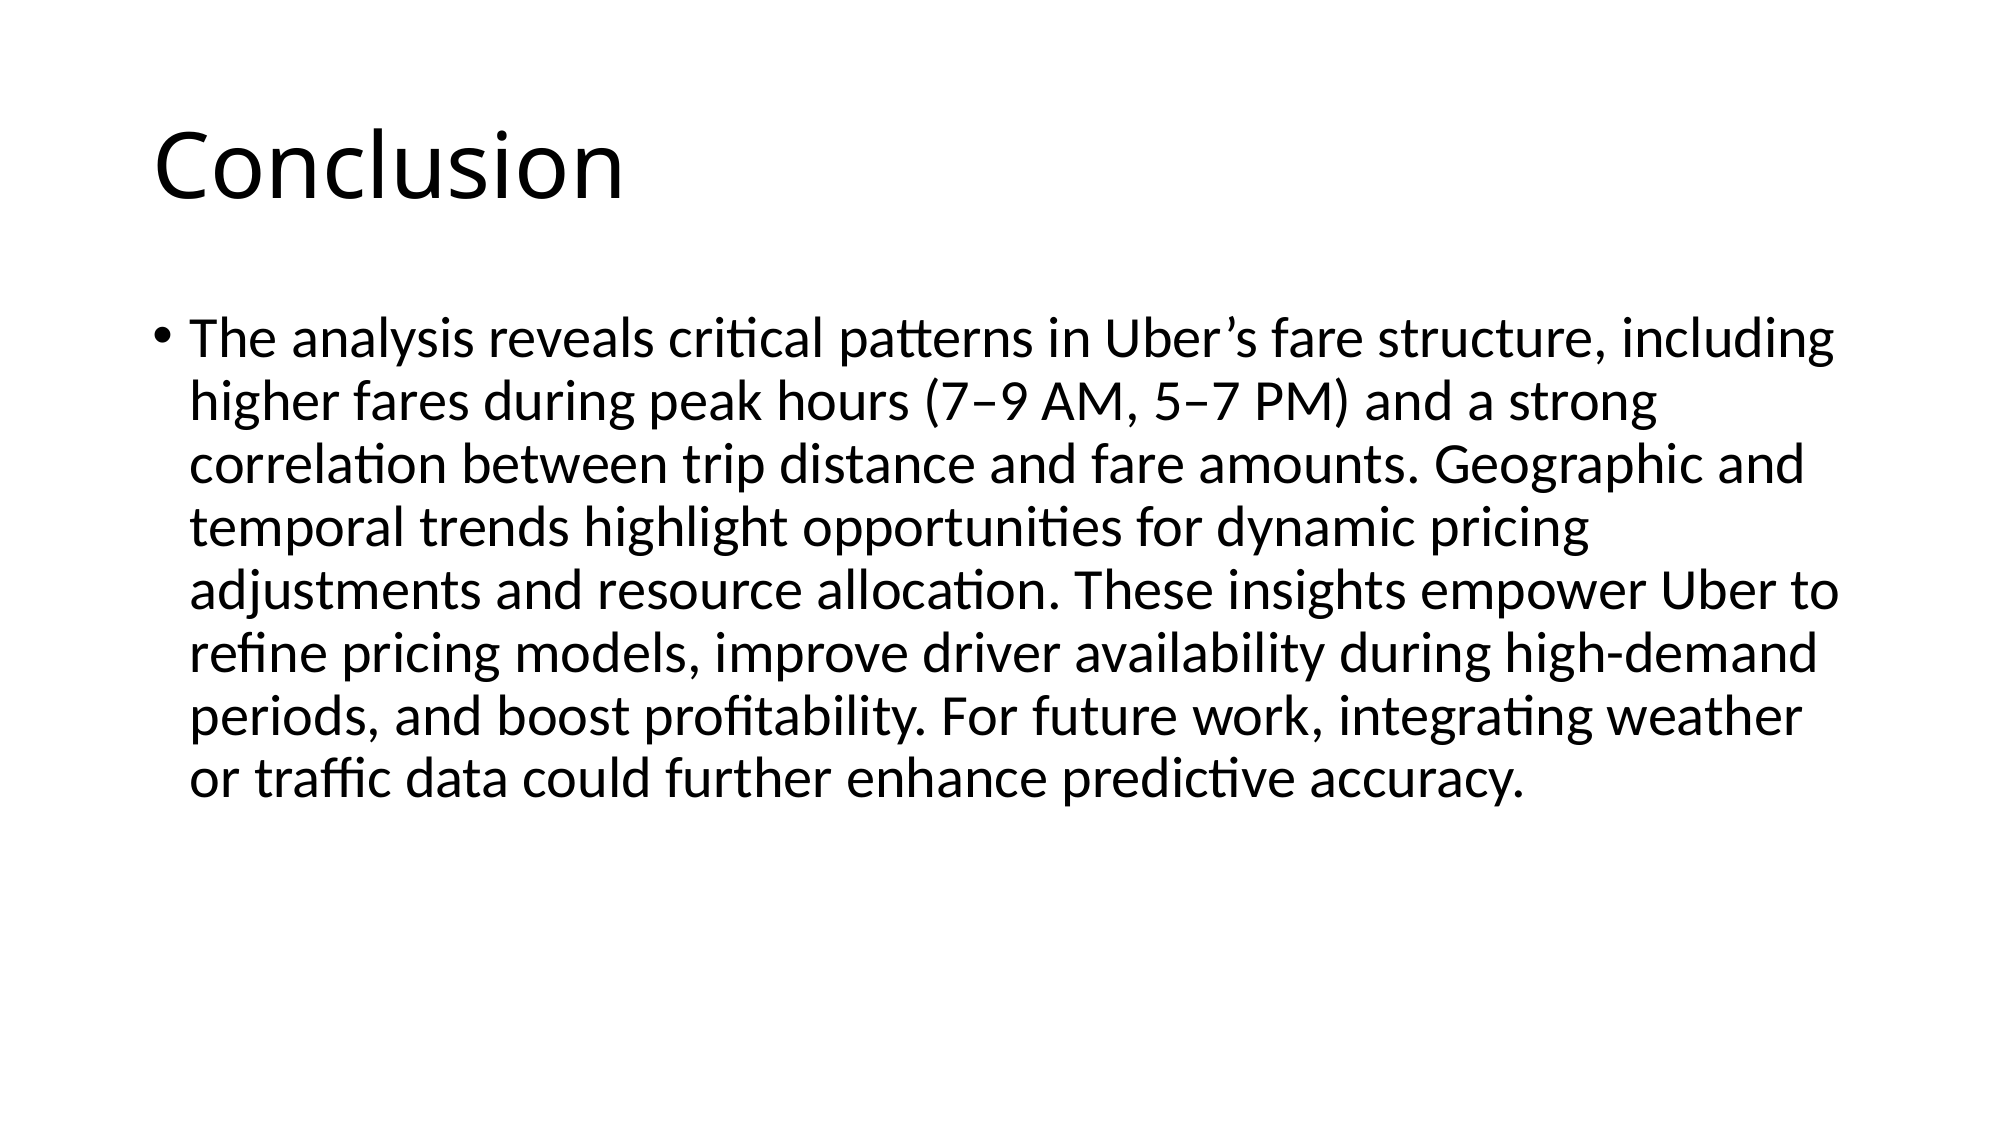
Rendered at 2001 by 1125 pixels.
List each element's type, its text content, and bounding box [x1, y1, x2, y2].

list The analysis reveals critical patterns in Uber’s fare structure, including higher fares during peak hours (7–9 AM, 5–7 PM) and a strong correlation between trip distance and fare amounts. Geographic and temporal trends highlight opportunities for dynamic pricing adjustments and resource allocation. These insights empower Uber to refine pricing models, improve driver availability during high-demand periods, and boost profitability. For future work, integrating weather or traffic data could further enhance predictive accuracy. [137, 299, 1863, 1014]
title Conclusion [137, 59, 1863, 278]
